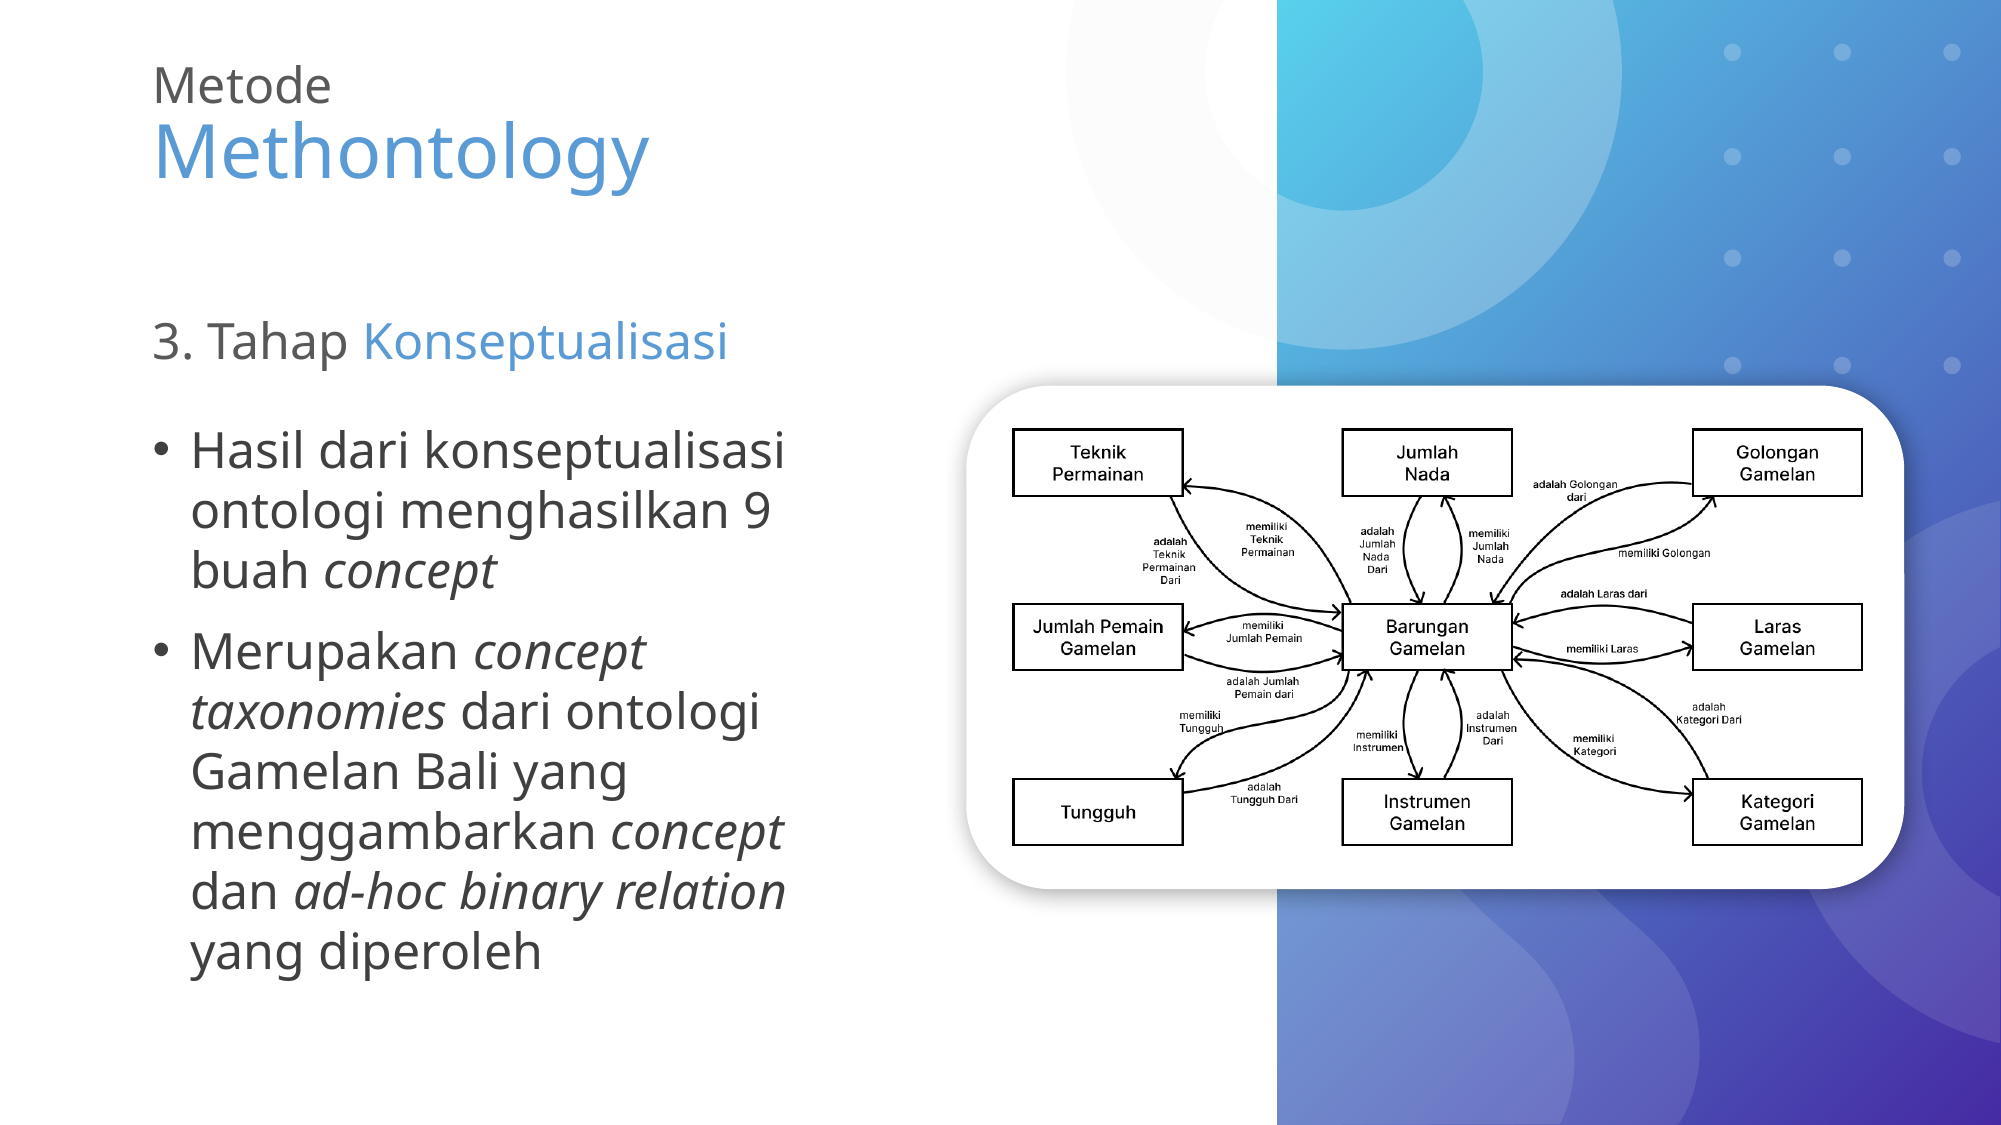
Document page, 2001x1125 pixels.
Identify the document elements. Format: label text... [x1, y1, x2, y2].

text_box [965, 384, 1065, 891]
list Hasil dari konseptualisasi ontologi menghasilkan 9 buah concept Merupakan concept taxonomies dari ontologi Gamelan Bali yang menggambarkan concept dan ad-hoc binary relation yang diperoleh [137, 410, 898, 1055]
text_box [1065, 0, 2000, 1125]
title Metode Methontology [137, 19, 1065, 237]
list 3. Tahap Konseptualisasi [137, 275, 984, 411]
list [1012, 427, 1863, 846]
